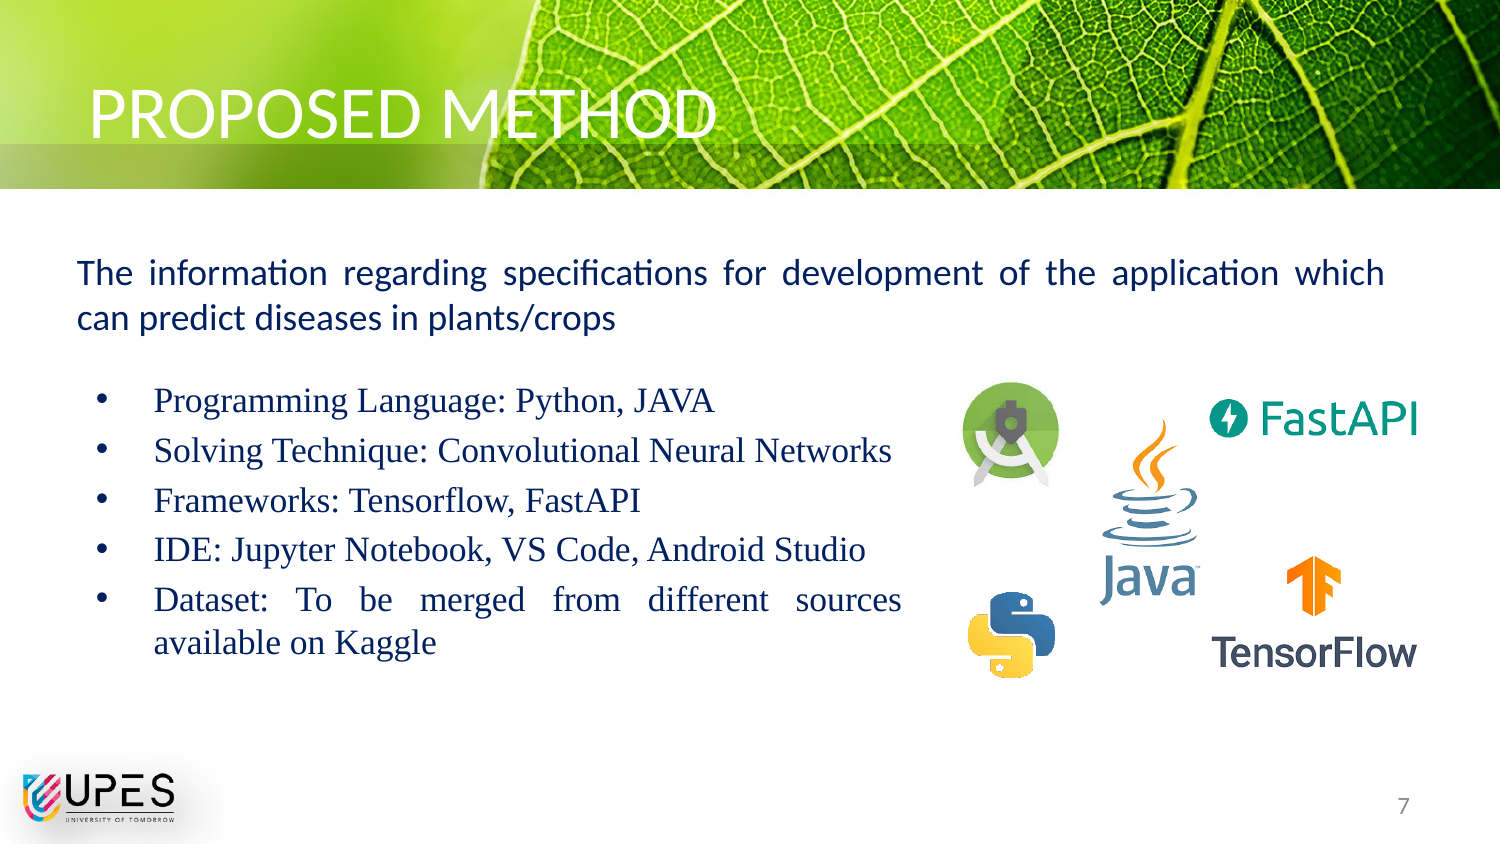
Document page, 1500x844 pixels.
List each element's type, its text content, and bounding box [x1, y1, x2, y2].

list The information regarding specifications for development of the application which can predict diseases in plants/crops [61, 240, 1402, 389]
title PROPOSED METHOD [73, 46, 1402, 172]
picture [0, 0, 1500, 844]
slide_number 7 [1074, 782, 1425, 827]
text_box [950, 369, 1448, 697]
list Programming Language: Python, JAVA Solving Technique: Convolutional Neural Networks Frameworks: Tensorflow, FastAPI IDE: Jupyter Notebook, VS Code, Android Studio Dataset: To be merged from different sources available on Kaggle [80, 389, 919, 743]
